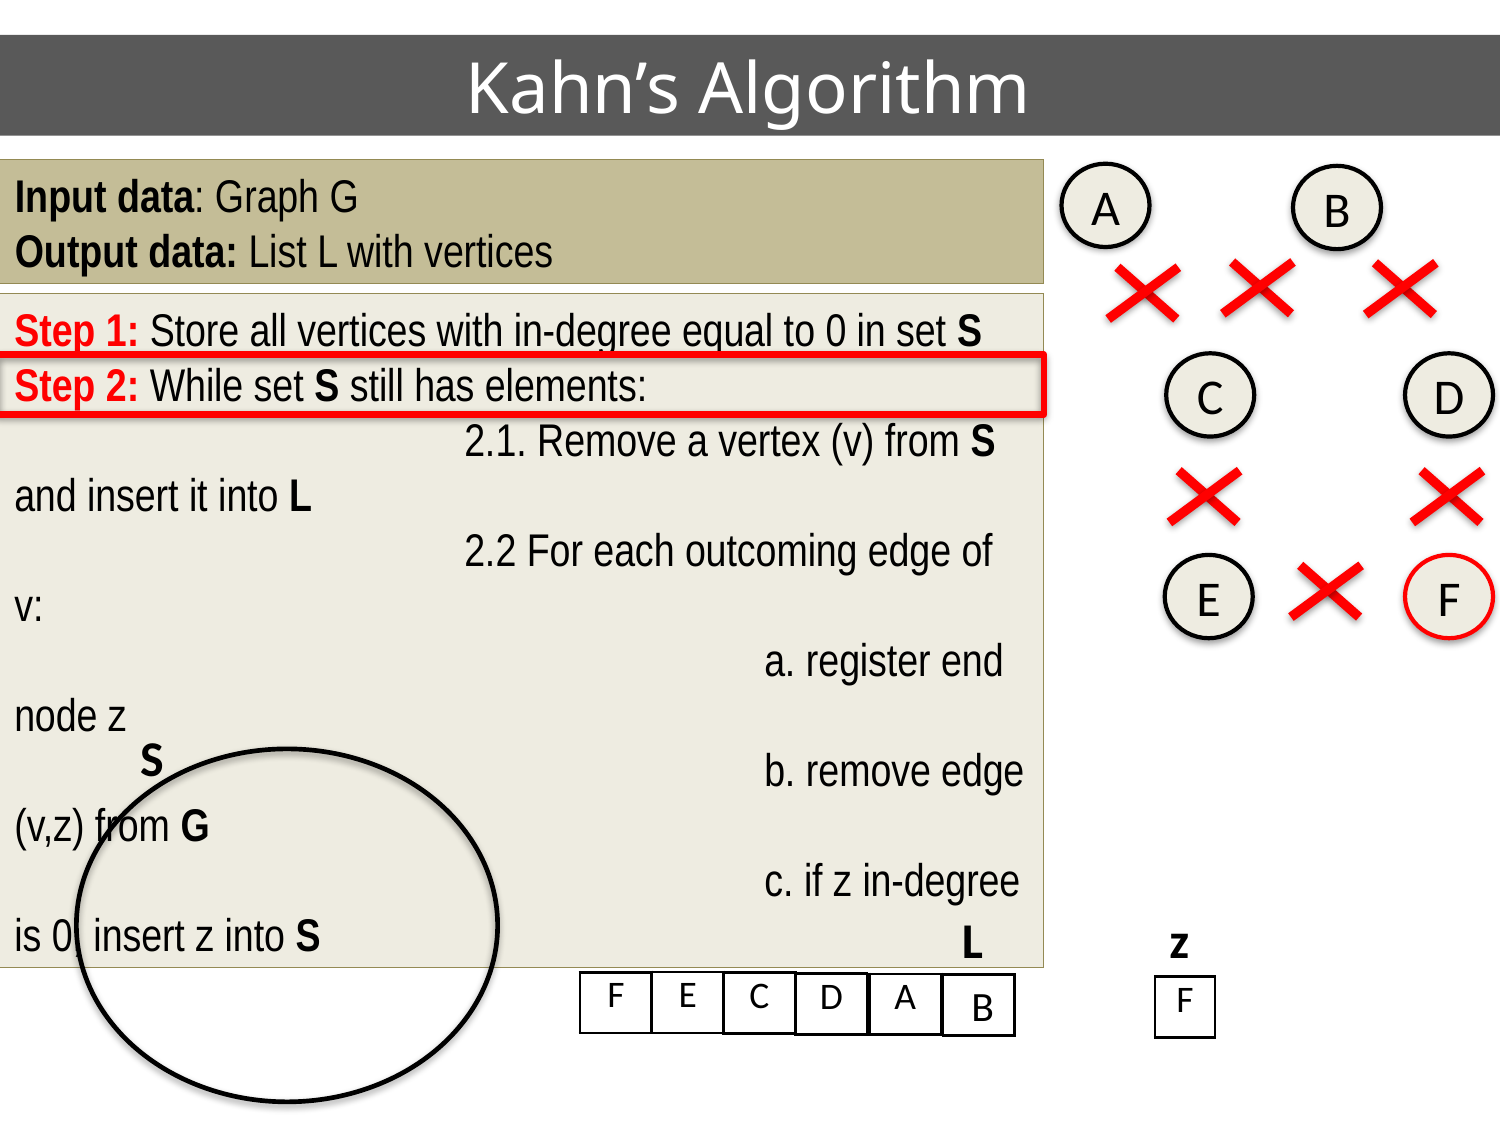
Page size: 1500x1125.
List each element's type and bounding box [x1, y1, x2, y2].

table_header [1156, 978, 1214, 1036]
text_box [0, 293, 1046, 1104]
text_box [1402, 351, 1496, 439]
text_box [1162, 552, 1255, 641]
text_box [1107, 267, 1179, 320]
text_box [1169, 470, 1240, 523]
table_header [944, 976, 1013, 1034]
table_header [581, 974, 650, 1032]
title [0, 34, 1500, 136]
text_box [1290, 565, 1362, 618]
text_box [1164, 351, 1257, 439]
text_box [0, 159, 1044, 284]
table_header [653, 973, 722, 1032]
text_box [1222, 261, 1294, 315]
text_box [1402, 552, 1496, 641]
table_header [797, 975, 866, 1033]
text_box [1059, 161, 1152, 250]
text_box [1412, 470, 1483, 523]
table_header [871, 975, 940, 1033]
table_header [725, 974, 794, 1032]
text_box [1365, 262, 1437, 315]
text_box [1154, 901, 1204, 975]
text_box [1290, 163, 1384, 252]
